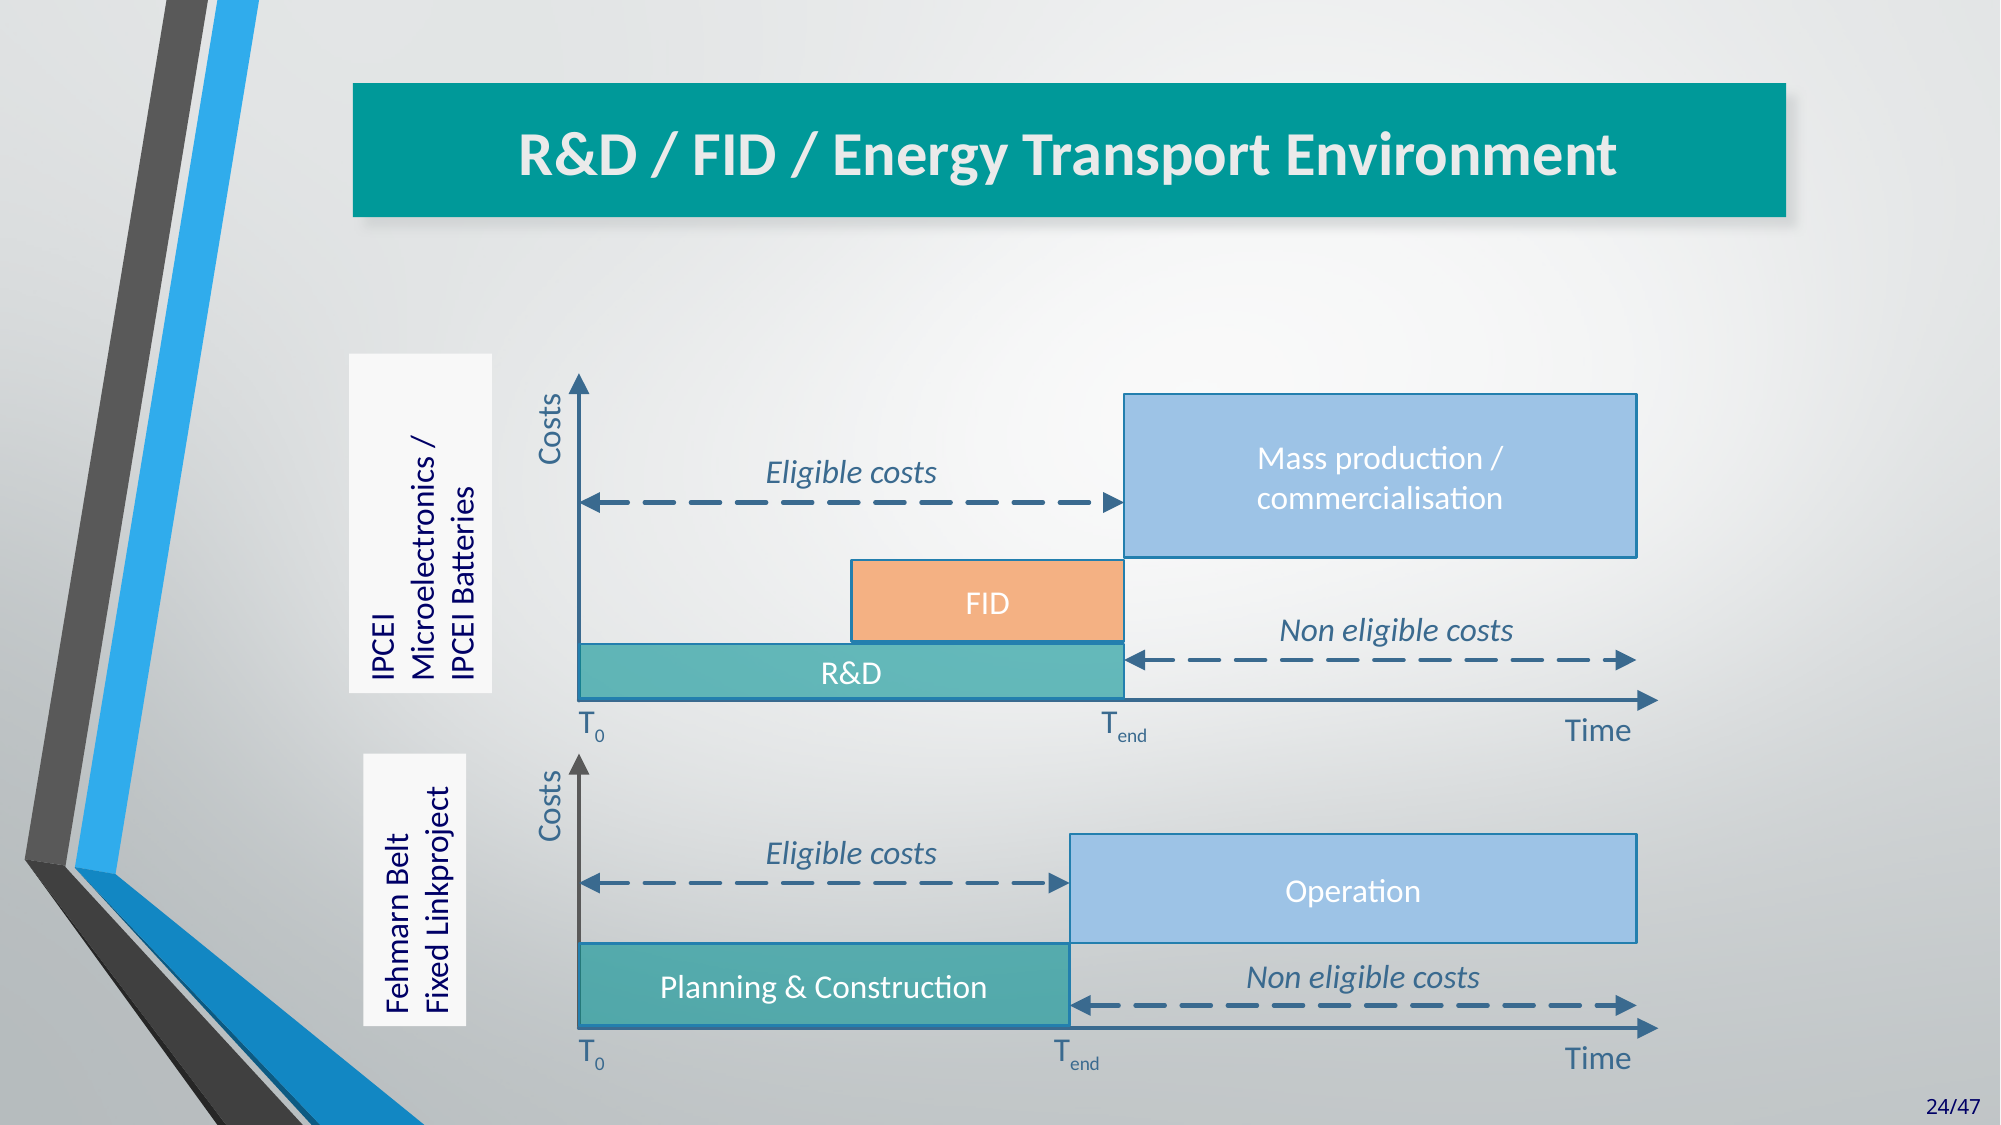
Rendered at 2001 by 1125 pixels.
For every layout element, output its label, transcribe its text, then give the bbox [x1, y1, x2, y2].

text_box Eligible costs [750, 823, 953, 879]
text_box T0 [563, 1021, 620, 1082]
text_box Non eligible costs [1231, 948, 1496, 1003]
text_box Fehmarn Belt Fixed Linkproject [363, 753, 467, 1027]
text_box Time [1546, 1029, 1650, 1084]
text_box Tend [1039, 1029, 1115, 1082]
text_box Tend [1086, 701, 1162, 754]
text_box Mass production / commercialisation [1123, 393, 1638, 559]
text_box Operation [1069, 833, 1638, 944]
text_box Costs [519, 754, 575, 859]
text_box R&D / FID / Energy Transport Environment [352, 83, 1787, 218]
text_box Tend [1086, 693, 1162, 700]
text_box Planning & Construction [580, 942, 1071, 1027]
text_box FID [850, 559, 1125, 643]
text_box Costs [519, 377, 575, 482]
text_box T0 [563, 693, 620, 754]
text_box Time [1546, 701, 1650, 756]
text_box IPCEI Microelectronics / IPCEI Batteries [349, 353, 492, 694]
text_box Eligible costs [750, 443, 953, 498]
text_box Tend [1039, 1021, 1115, 1027]
text_box Non eligible costs [1264, 600, 1529, 656]
text_box R&D [580, 643, 1125, 700]
